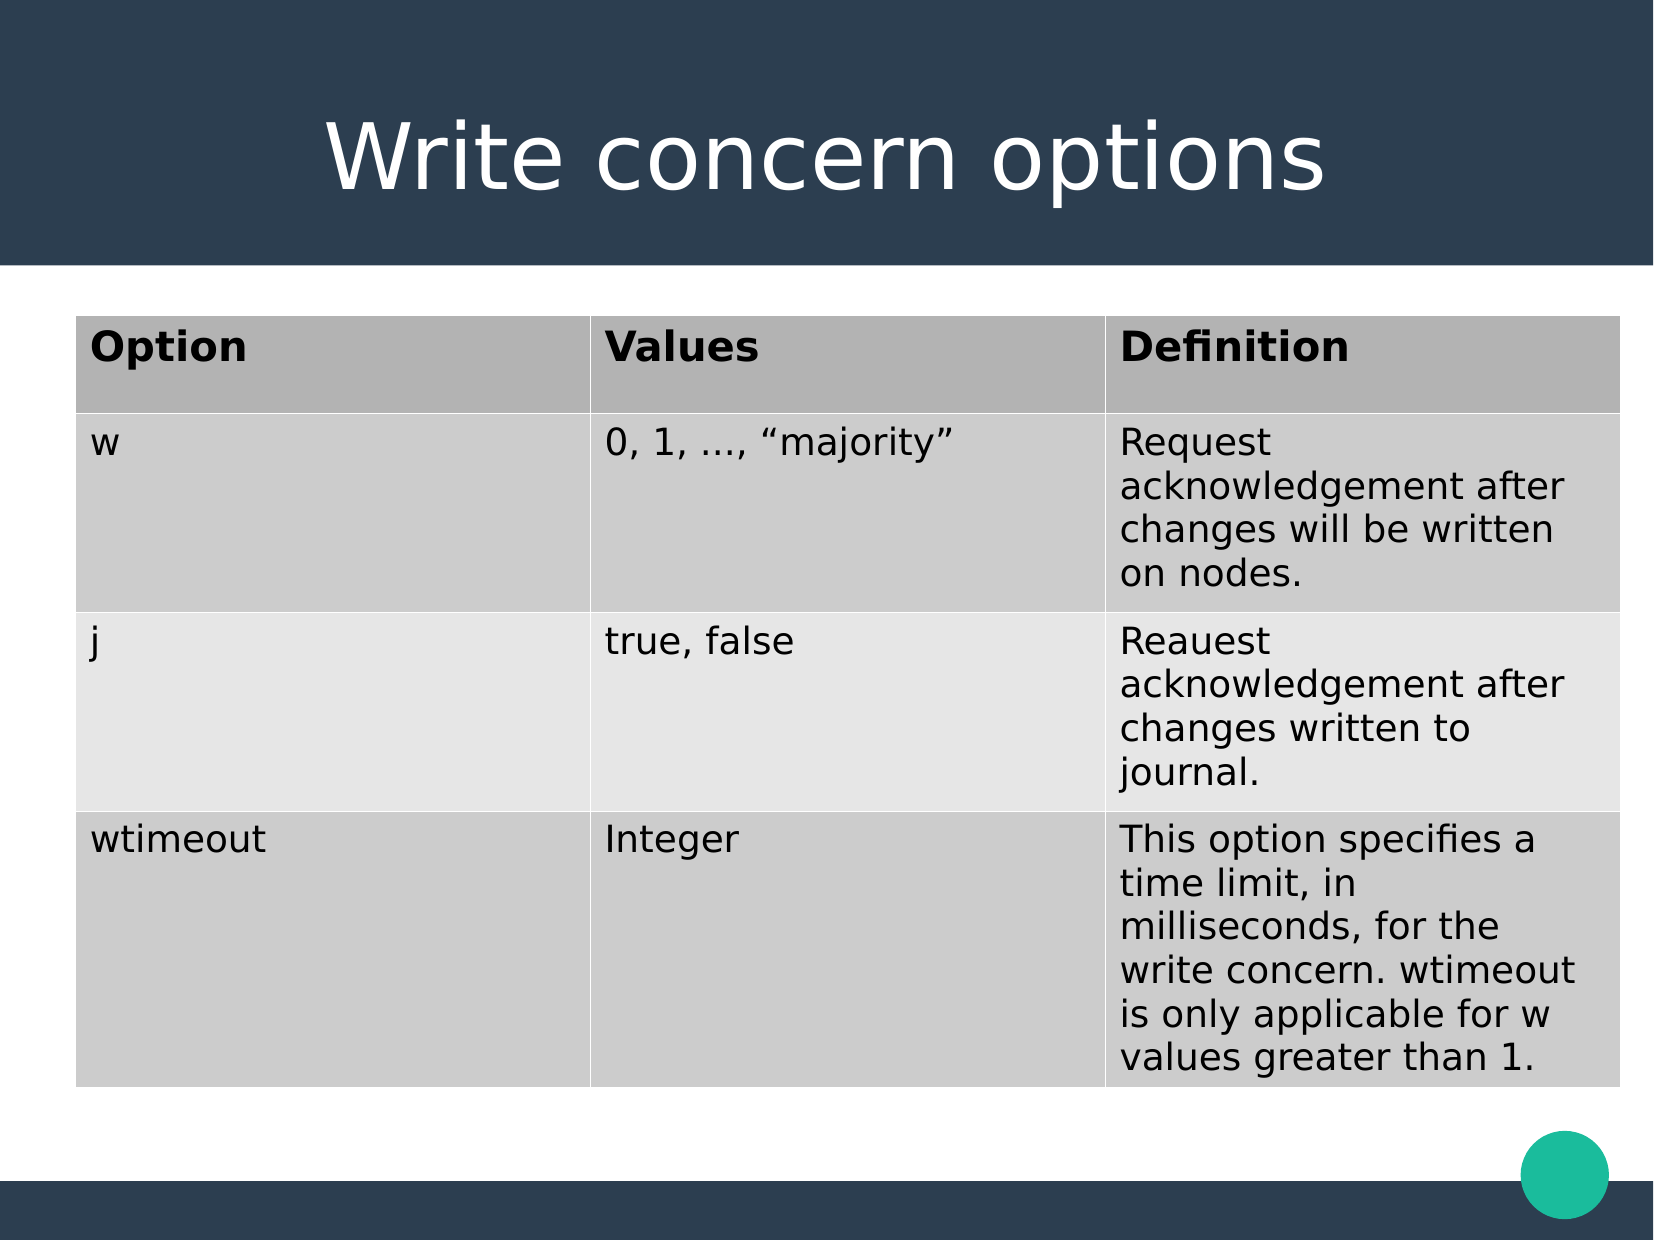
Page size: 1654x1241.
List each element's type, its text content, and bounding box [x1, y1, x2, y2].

table_header Values [591, 316, 1105, 413]
table_cell true, false [591, 613, 1105, 811]
table_cell Request acknowledgement after changes will be written on nodes. [1106, 414, 1620, 612]
table_header Option [76, 316, 590, 413]
table_cell 0, 1, ..., “majority” [591, 414, 1105, 612]
table_cell Integer [591, 812, 1105, 1087]
table_cell wtimeout [76, 812, 590, 1087]
table_header Definition [1106, 316, 1620, 413]
table_cell This option specifies a time limit, in milliseconds, for the write concern. wtimeout is only applicable for w values greater than 1. [1106, 812, 1620, 1087]
table_cell w [76, 414, 590, 612]
table_cell j [76, 613, 590, 811]
table_cell Reauest acknowledgement after changes written to journal. [1106, 613, 1620, 811]
text_box Write concern options [82, 49, 1571, 257]
